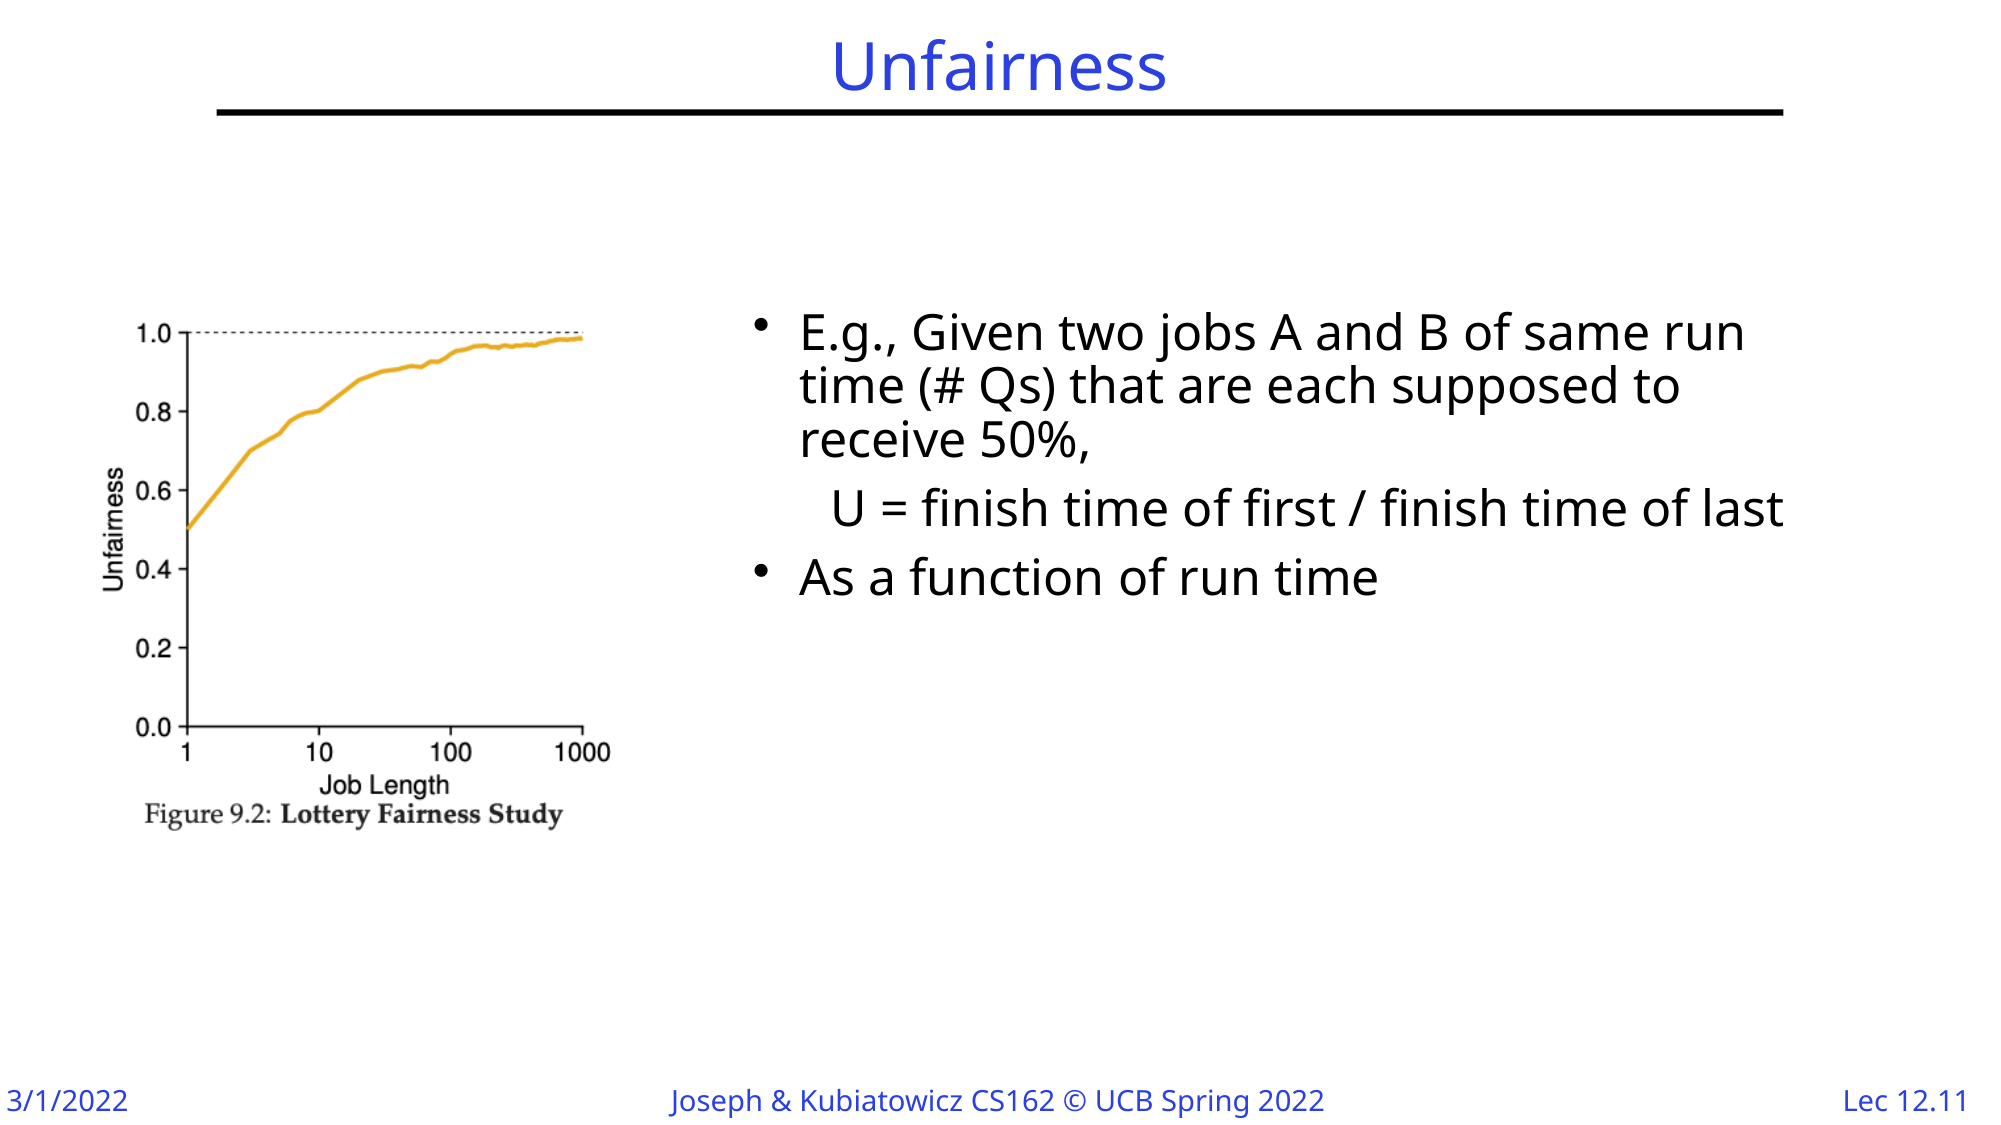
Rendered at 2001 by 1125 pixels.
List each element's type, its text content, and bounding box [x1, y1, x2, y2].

title Unfairness [216, 24, 1784, 113]
picture [73, 299, 652, 840]
list E.g., Given two jobs A and B of same run time (# Qs) that are each supposed to receive 50%, U = finish time of first / finish time of last As a function of run time [738, 299, 1863, 1014]
